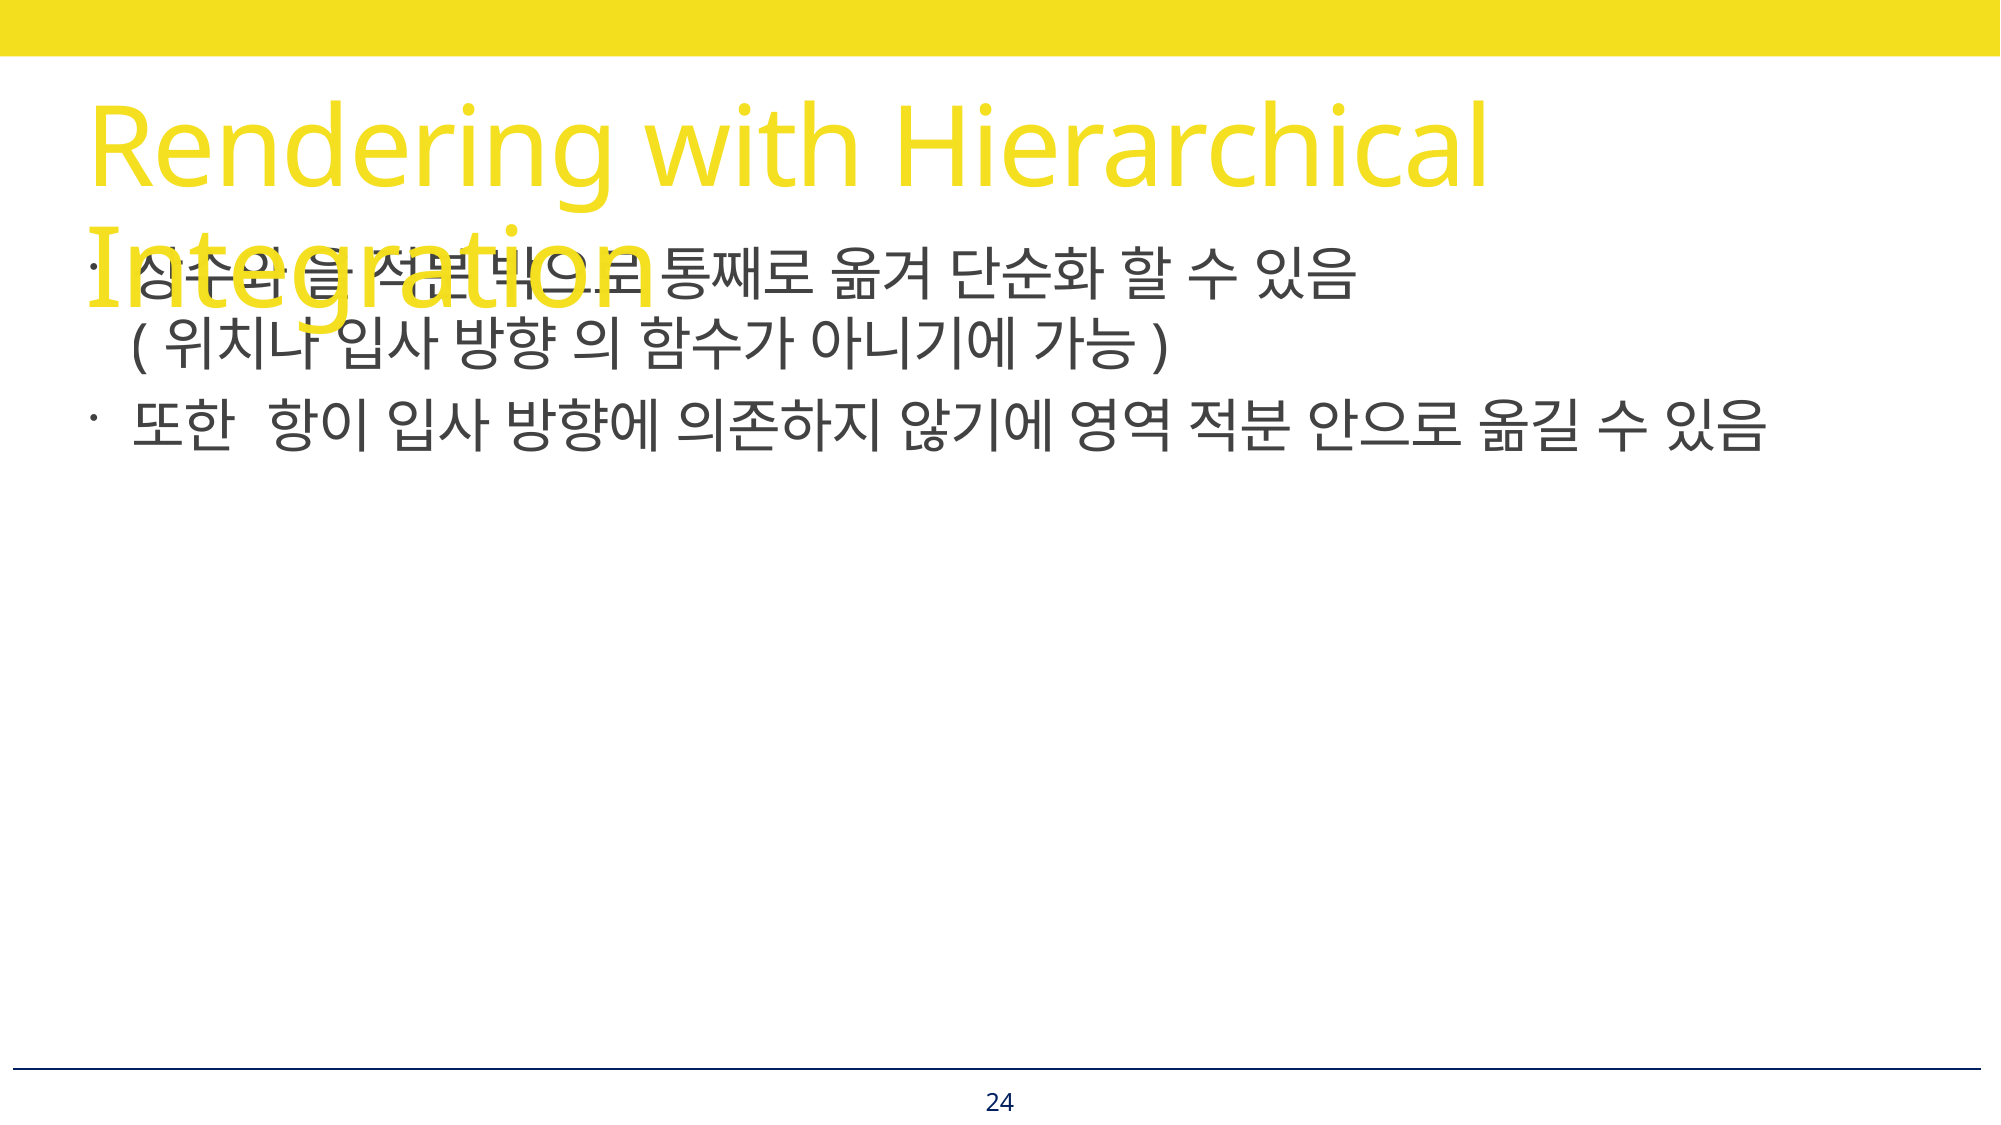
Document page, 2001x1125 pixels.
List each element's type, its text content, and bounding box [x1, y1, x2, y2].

slide_number 24 [916, 1078, 1084, 1125]
title Rendering with Hierarchical Integration [85, 89, 1915, 212]
